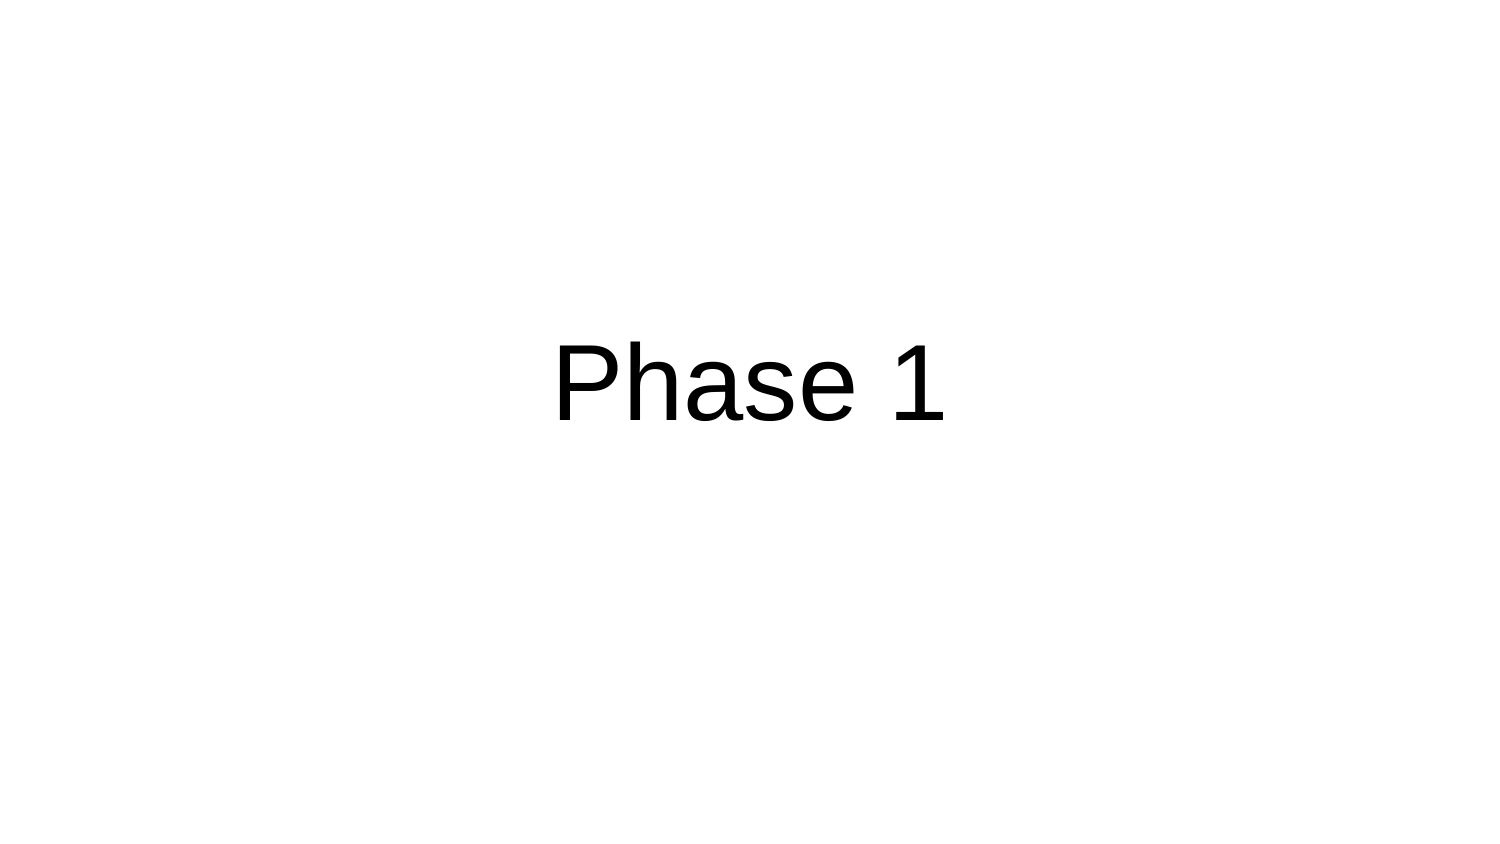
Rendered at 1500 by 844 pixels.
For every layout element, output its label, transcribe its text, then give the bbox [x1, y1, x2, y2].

title Phase 1 [51, 122, 1449, 459]
